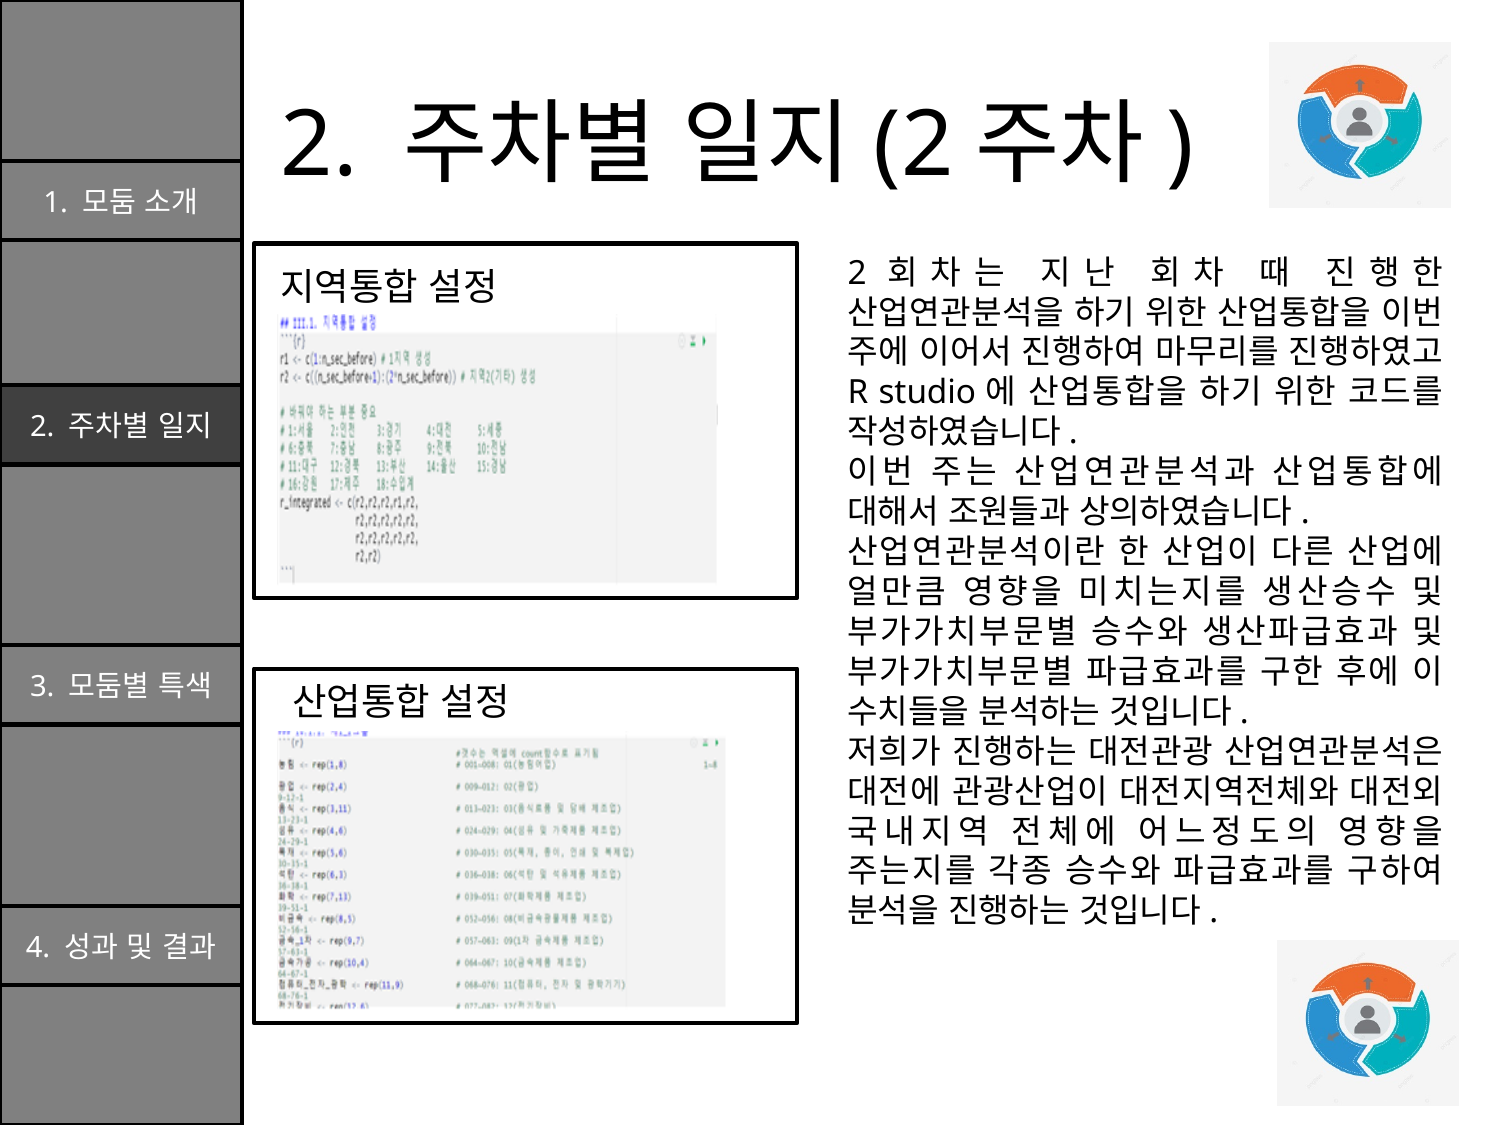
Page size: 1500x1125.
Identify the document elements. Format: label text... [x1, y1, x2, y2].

title 2. 주차별 일지(2주차) [265, 45, 1425, 233]
text_box 2. 주차별 일지 [0, 383, 244, 467]
picture [277, 314, 718, 587]
text_box [0, 0, 244, 159]
text_box 지역통합 설정 [265, 255, 680, 315]
text_box [0, 467, 244, 643]
text_box [0, 727, 244, 904]
text_box [0, 987, 244, 1125]
text_box 3. 모둠별 특색 [0, 643, 244, 727]
text_box 산업통합 설정 [277, 670, 685, 731]
picture [277, 731, 727, 1015]
picture [1277, 940, 1459, 1107]
text_box [252, 667, 799, 1025]
text_box 4. 성과 및 결과 [0, 904, 244, 987]
text_box 1. 모둠 소개 [0, 159, 244, 242]
picture [1269, 42, 1451, 209]
text_box [0, 242, 244, 383]
text_box [252, 241, 799, 600]
text_box 2회차는 지난 회차 때 진행한 산업연관분석을 하기 위한 산업통합을 이번 주에 이어서 진행하여 마무리를 진행하였고 R studio에 산업통합을 하기 위한 코드를 작성하였습니다. 이번 주는 산업연관분석과 산업통합에 대해서 조원들과 상의하였습니다. 산업연관분석이란 한 산업이 다른 산업에 얼만큼 영향을 미치는지를 생산승수 및 부가가치부문별 승수와 생산파급효과 및 부가가치부문별 파급효과를 구한 후에 이 수치들을 분석하는 것입니다. 저희가 진행하는 대전관광 산업연관분석은 대전에 관광산업이 대전지역전체와 대전외 국내지역 전체에 어느정도의 영향을 주는지를 각종 승수와 파급효과를 구하여 분석을 진행하는 것입니다. [832, 243, 1459, 982]
